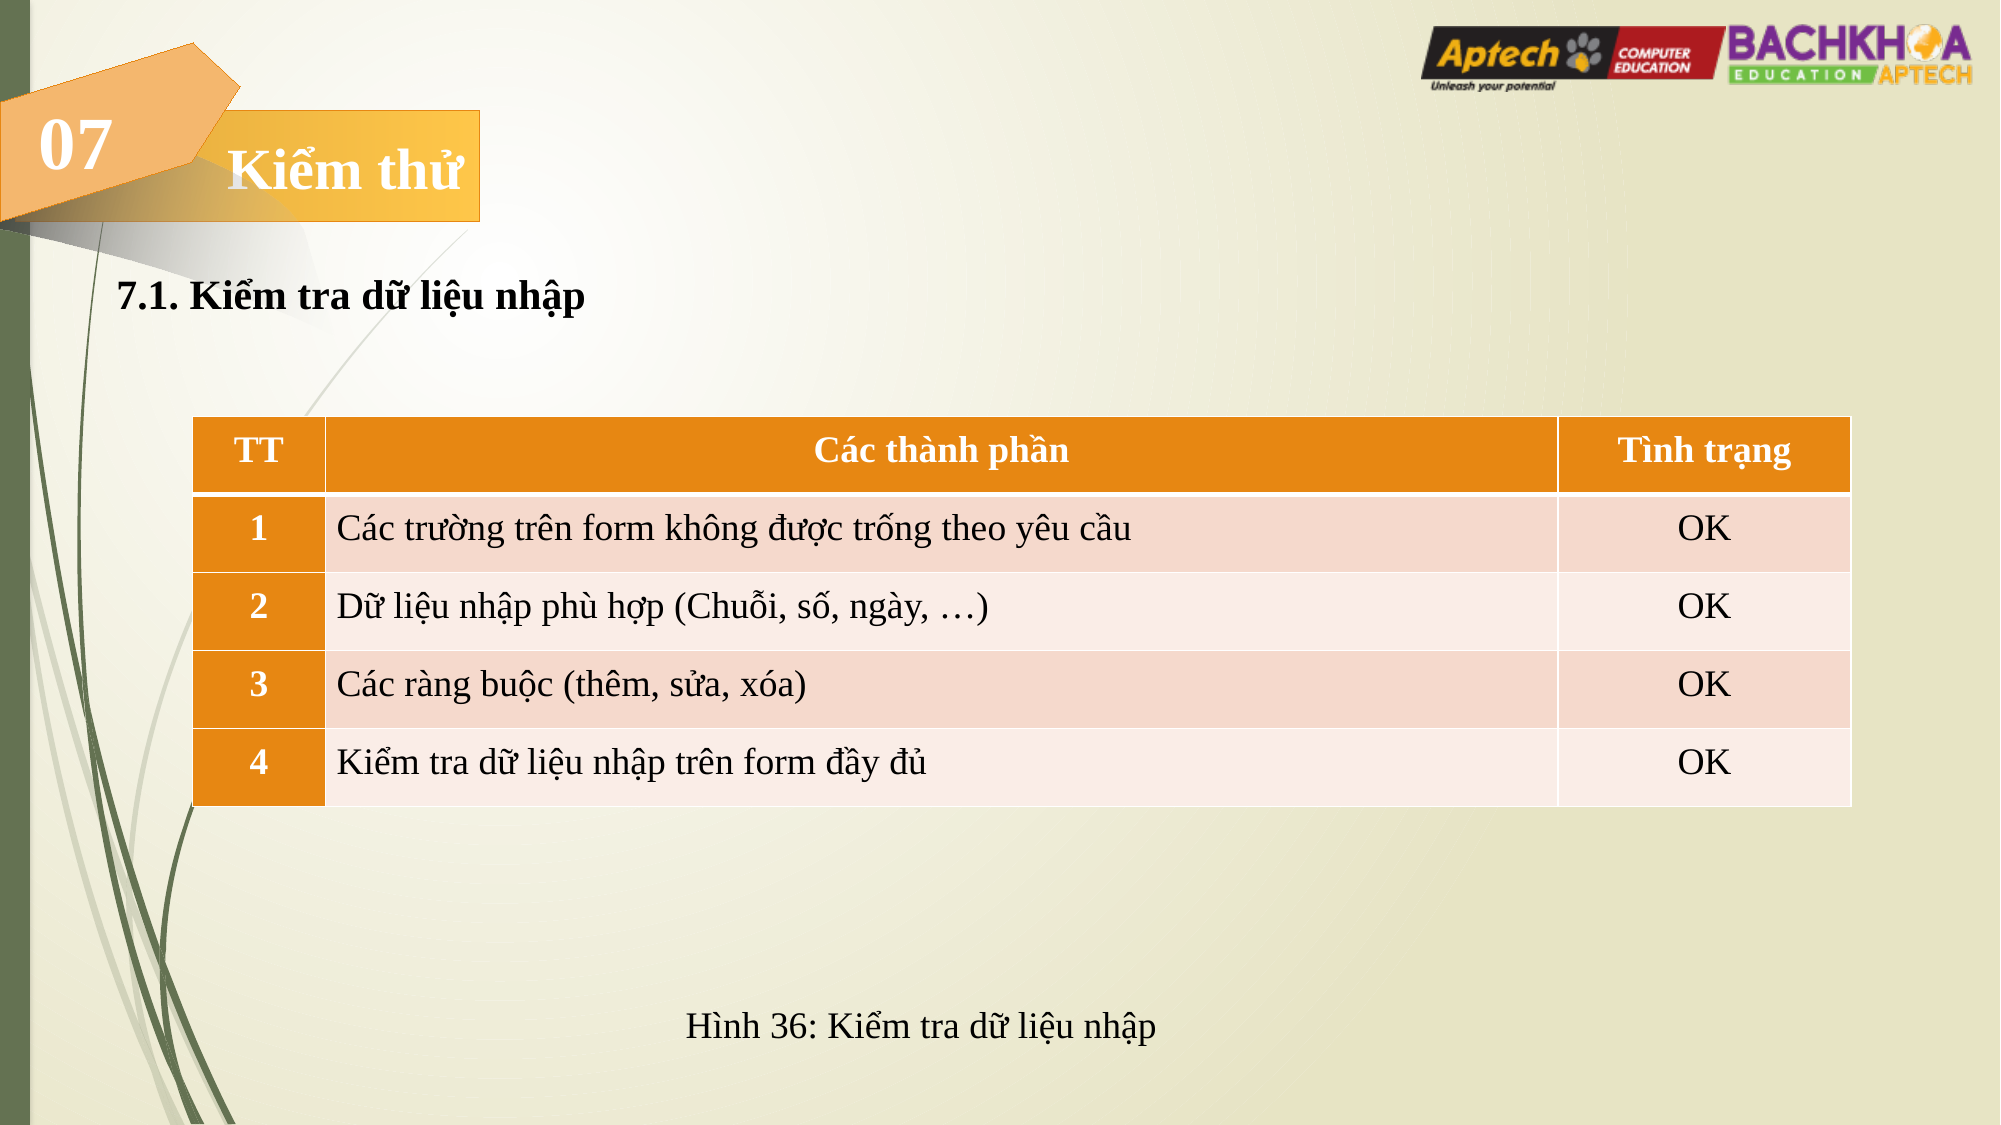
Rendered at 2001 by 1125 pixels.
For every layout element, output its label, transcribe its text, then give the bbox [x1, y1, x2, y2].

table_header Tình trạng [1559, 417, 1850, 492]
picture [1421, 23, 1978, 92]
table_header TT [193, 417, 325, 492]
text_box 7.1. Kiểm tra dữ liệu nhập [101, 260, 602, 368]
table_cell 2 [193, 573, 325, 650]
table_header Các thành phần [326, 417, 1557, 492]
table_cell Các ràng buộc (thêm, sửa, xóa) [326, 651, 1557, 728]
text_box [0, 42, 480, 314]
table_cell 3 [193, 651, 325, 728]
table_cell Các trường trên form không được trống theo yêu cầu [326, 497, 1557, 572]
table_cell 1 [193, 497, 325, 572]
table_cell Kiểm tra dữ liệu nhập trên form đầy đủ [326, 729, 1557, 806]
table_cell OK [1559, 729, 1850, 806]
table_cell OK [1559, 497, 1850, 572]
table_cell OK [1559, 573, 1850, 650]
table_cell Dữ liệu nhập phù hợp (Chuỗi, số, ngày, …) [326, 573, 1557, 650]
table_cell 4 [193, 729, 325, 806]
text_box Hình 36: Kiểm tra dữ liệu nhập [670, 993, 1173, 1054]
table_cell OK [1559, 651, 1850, 728]
